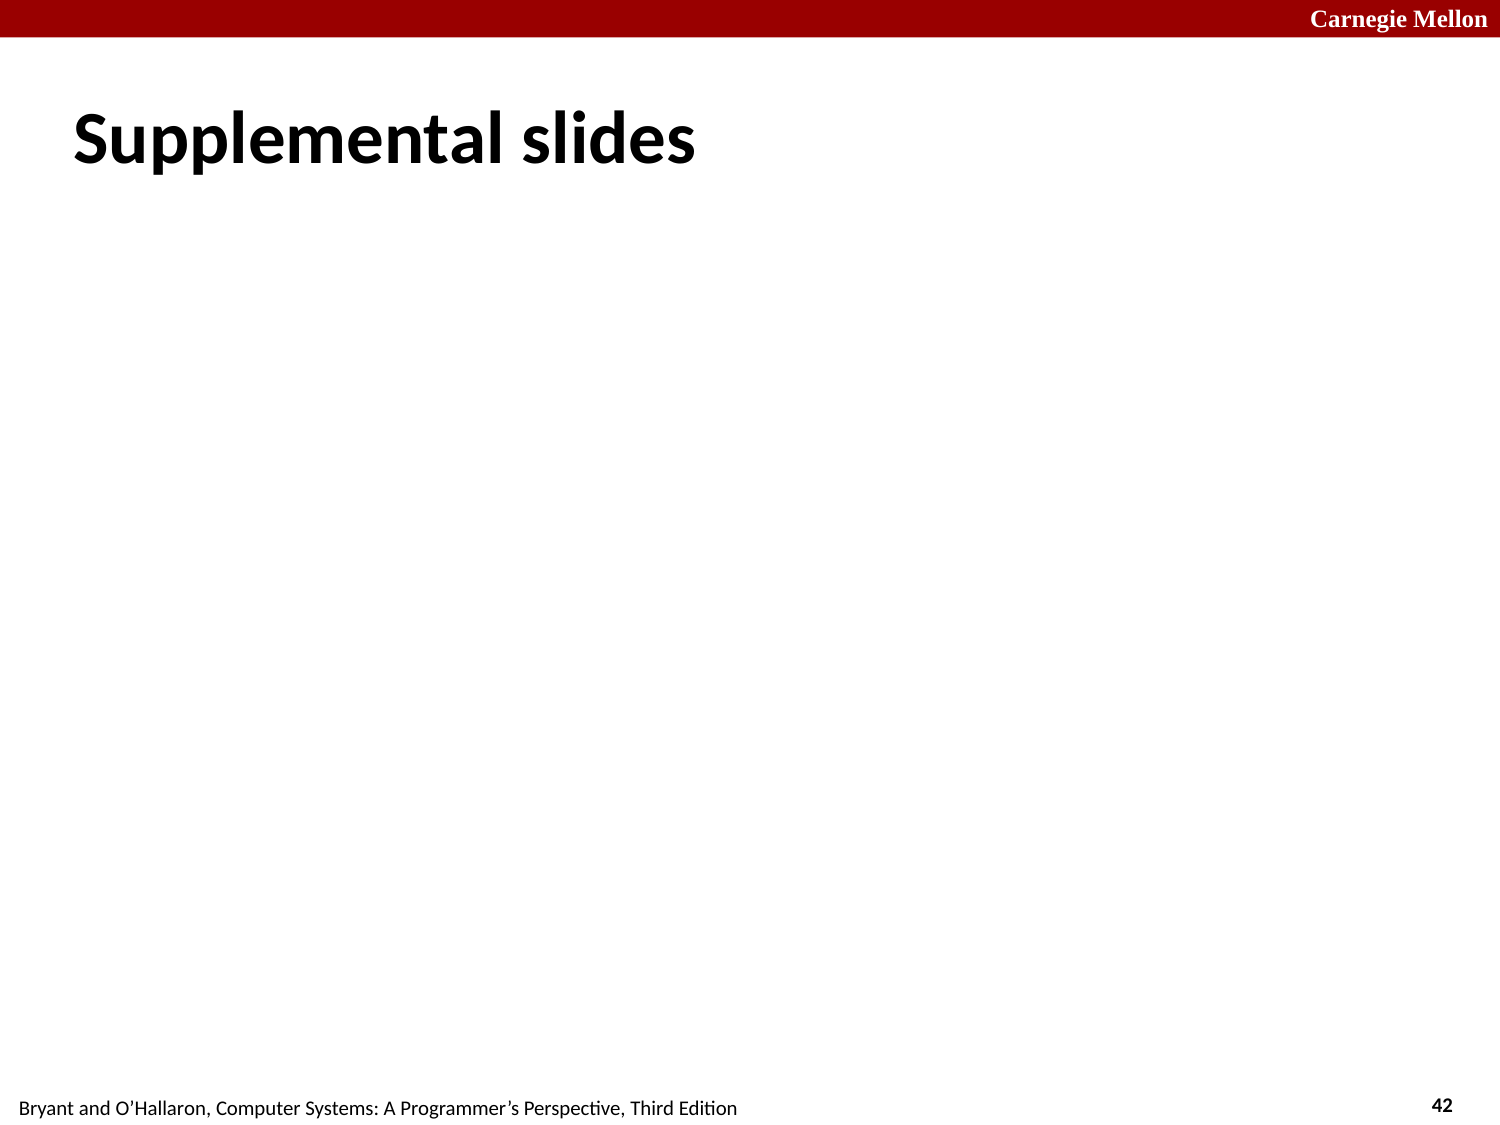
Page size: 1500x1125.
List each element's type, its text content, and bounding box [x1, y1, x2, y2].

title Supplemental slides [58, 71, 1305, 197]
